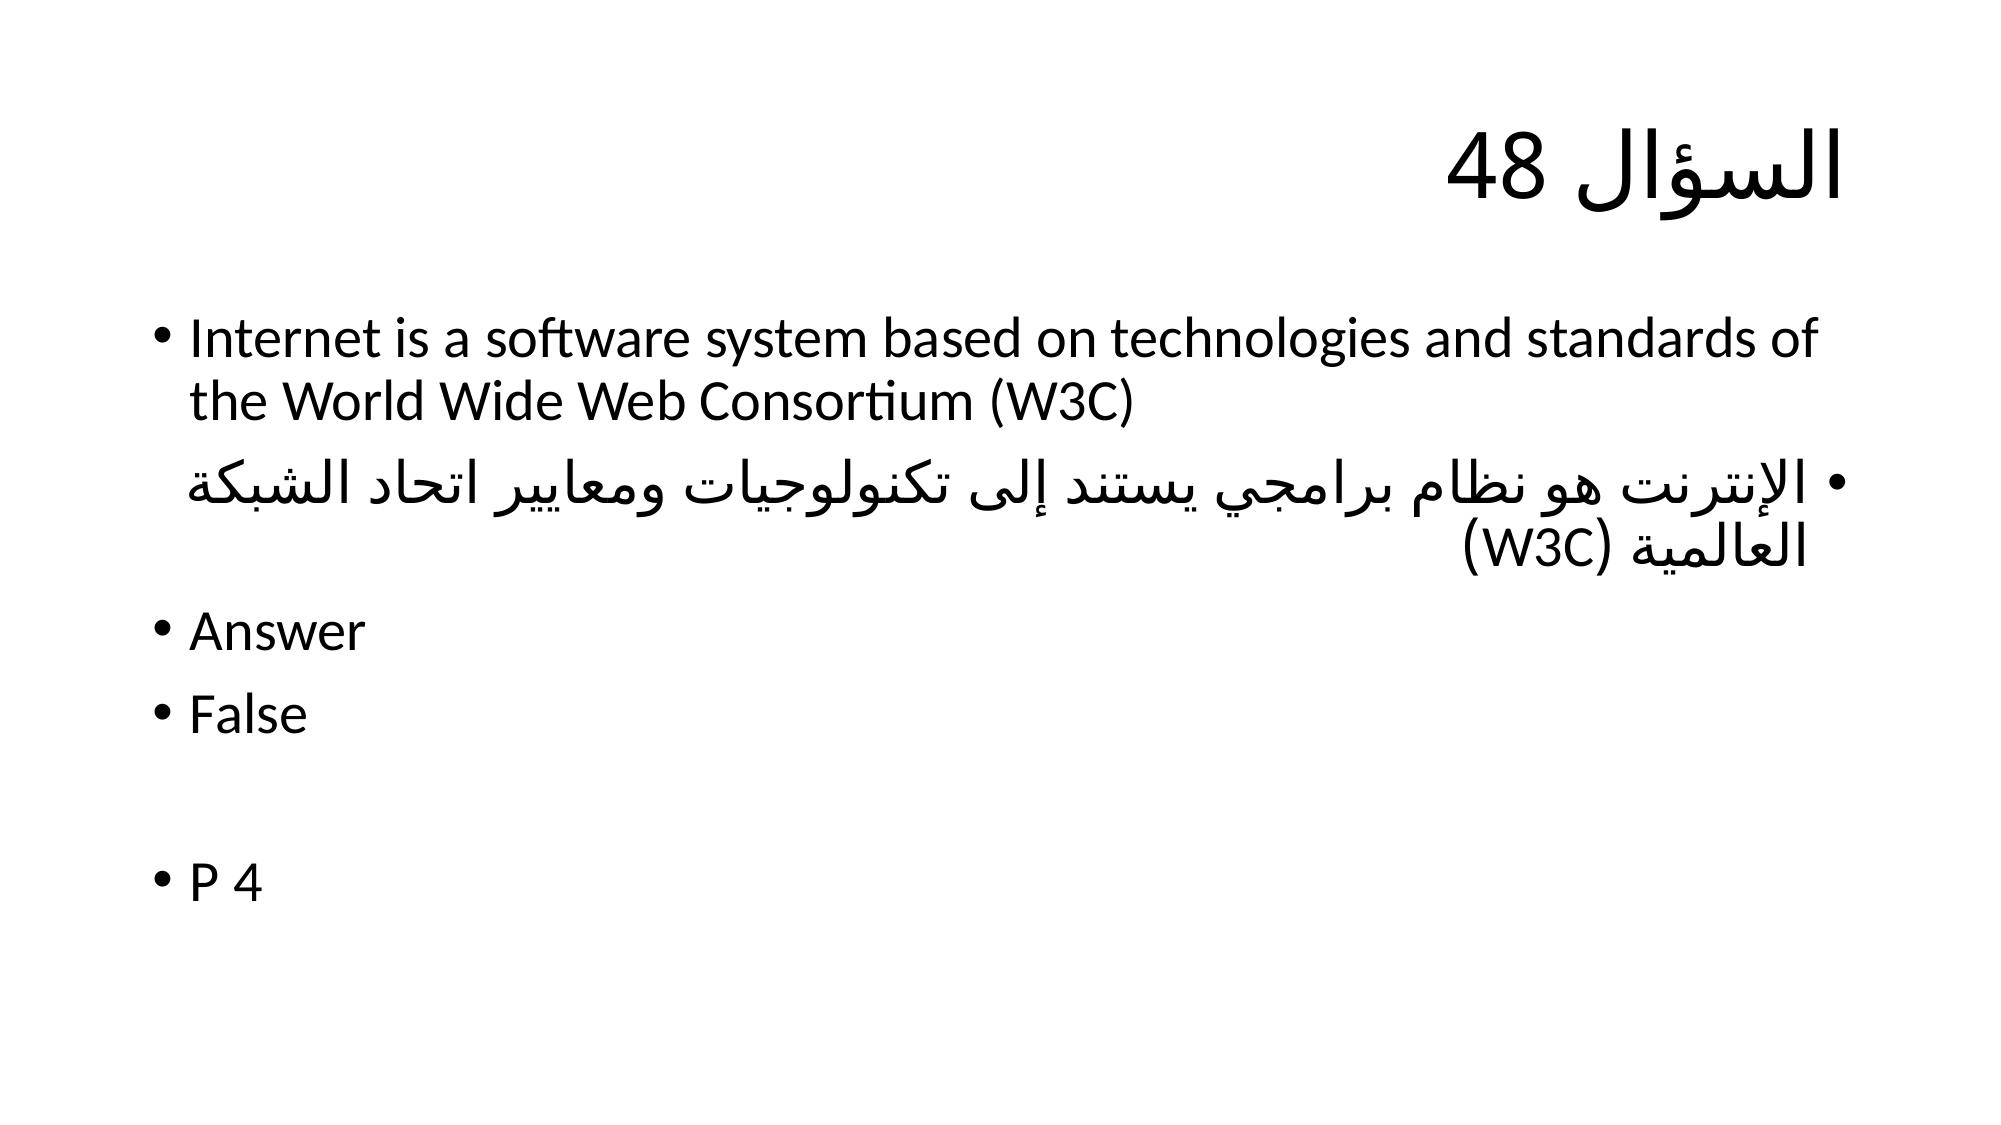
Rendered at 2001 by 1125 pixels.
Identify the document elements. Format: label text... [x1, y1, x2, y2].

title السؤال 48 [137, 59, 1863, 278]
list Internet is a software system based on technologies and standards of the World Wide Web Consortium (W3C) الإنترنت هو نظام برامجي يستند إلى تكنولوجيات ومعايير اتحاد الشبكة العالمية (W3C) Answer False P 4 [137, 299, 1863, 1014]
